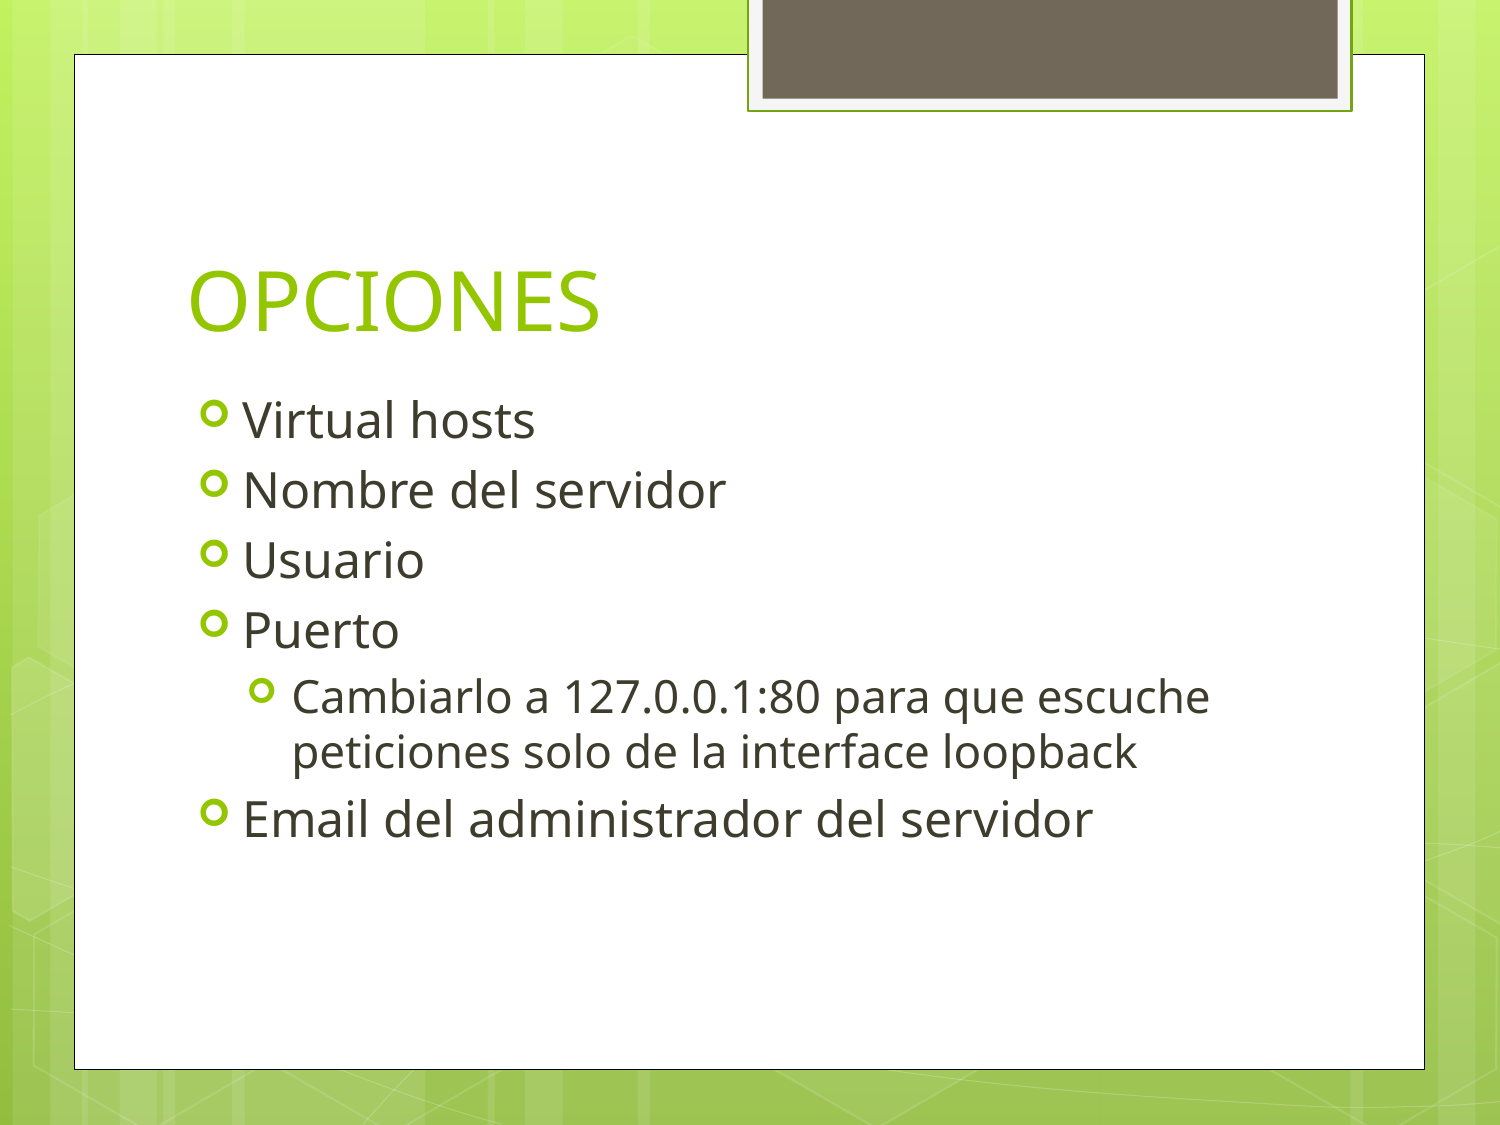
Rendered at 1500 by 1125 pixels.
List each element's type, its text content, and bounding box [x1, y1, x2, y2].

title OPCIONES [171, 168, 1324, 357]
list Virtual hosts Nombre del servidor Usuario Puerto Cambiarlo a 127.0.0.1:80 para que escuche peticiones solo de la interface loopback Email del administrador del servidor [171, 381, 1283, 957]
